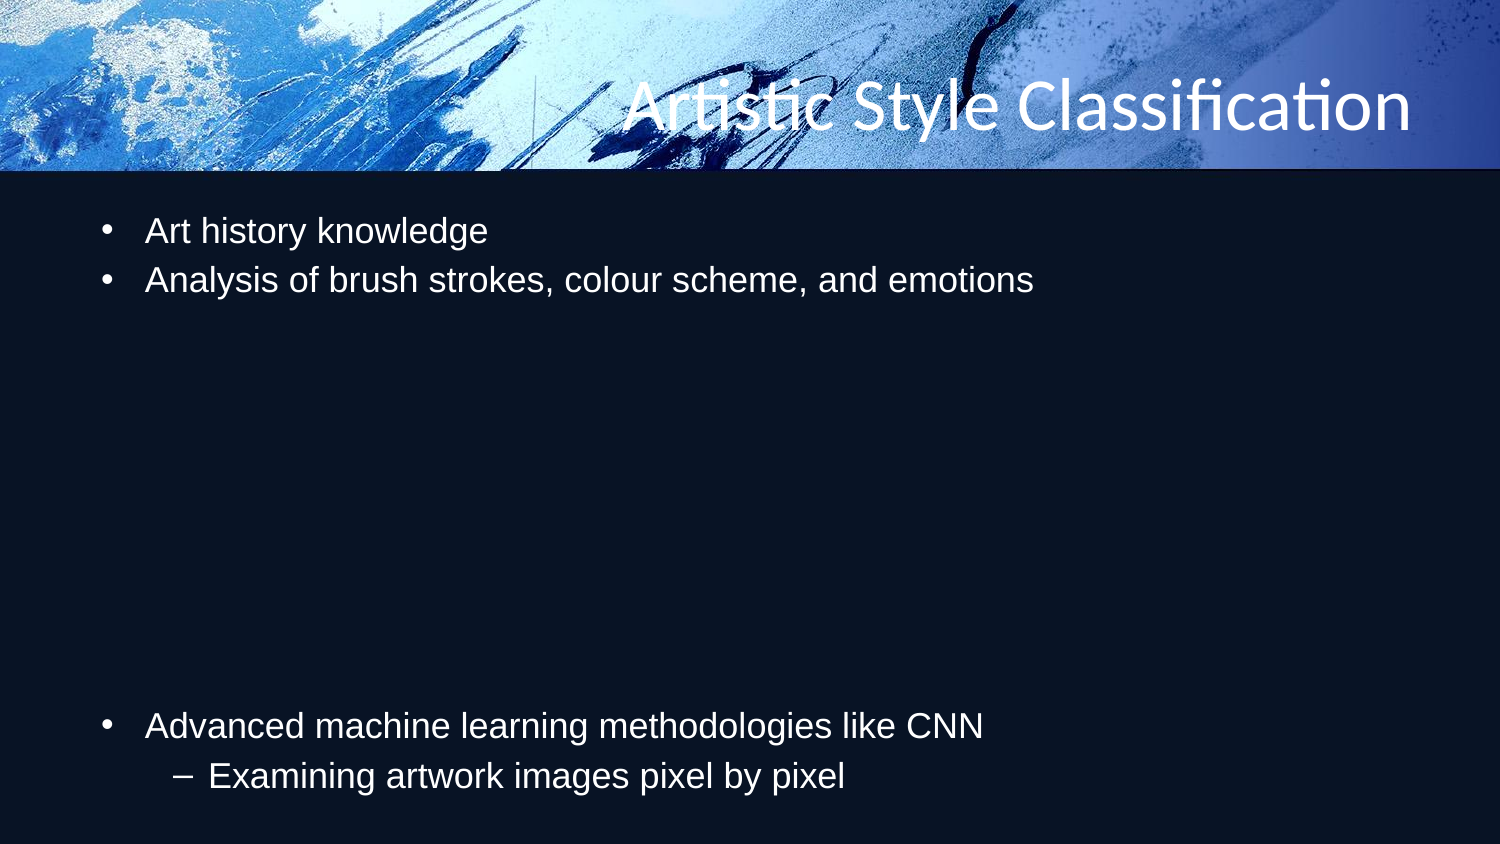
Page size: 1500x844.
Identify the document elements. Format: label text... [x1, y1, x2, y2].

picture [0, 0, 1500, 844]
list Art history knowledge Analysis of brush strokes, colour scheme, and emotions Advanced machine learning methodologies like CNN Examining artwork images pixel by pixel [76, 193, 1429, 804]
title Artistic Style Classification [73, 38, 1429, 164]
